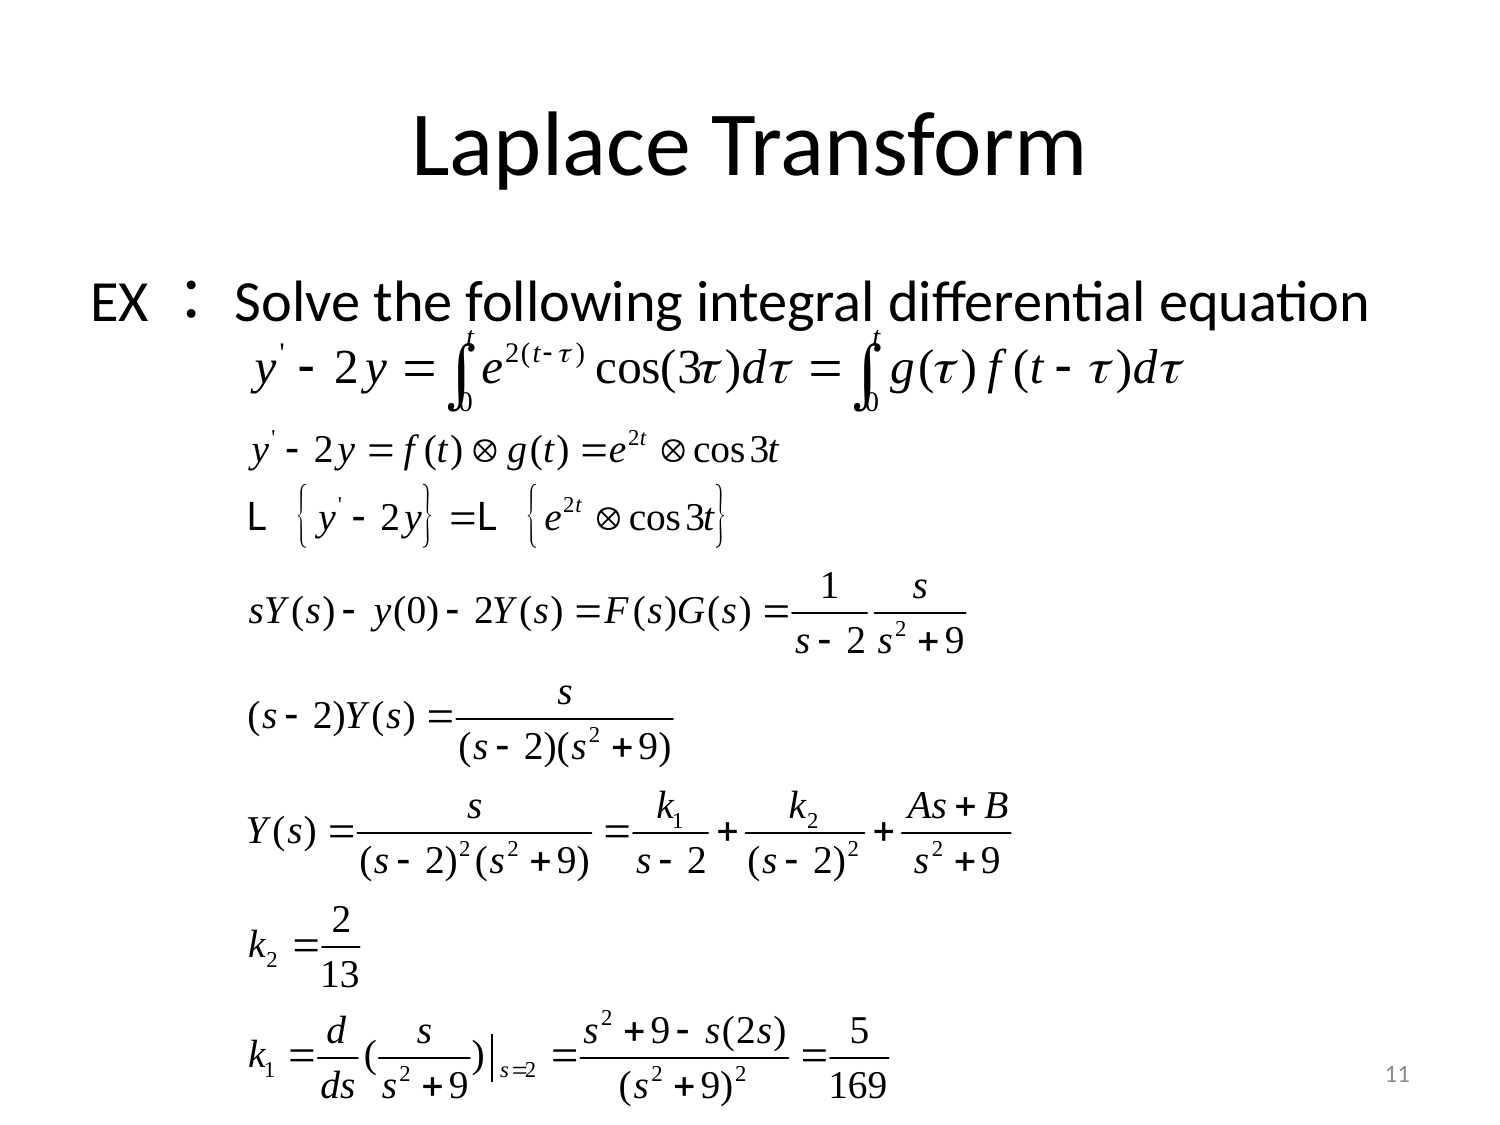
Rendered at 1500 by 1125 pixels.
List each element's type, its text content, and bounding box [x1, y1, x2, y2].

title Laplace Transform [75, 45, 1425, 233]
list EX：Solve the following integral differential equation [75, 255, 1425, 1005]
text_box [241, 314, 1196, 421]
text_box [241, 420, 1020, 1117]
slide_number 11 [1074, 1042, 1425, 1103]
